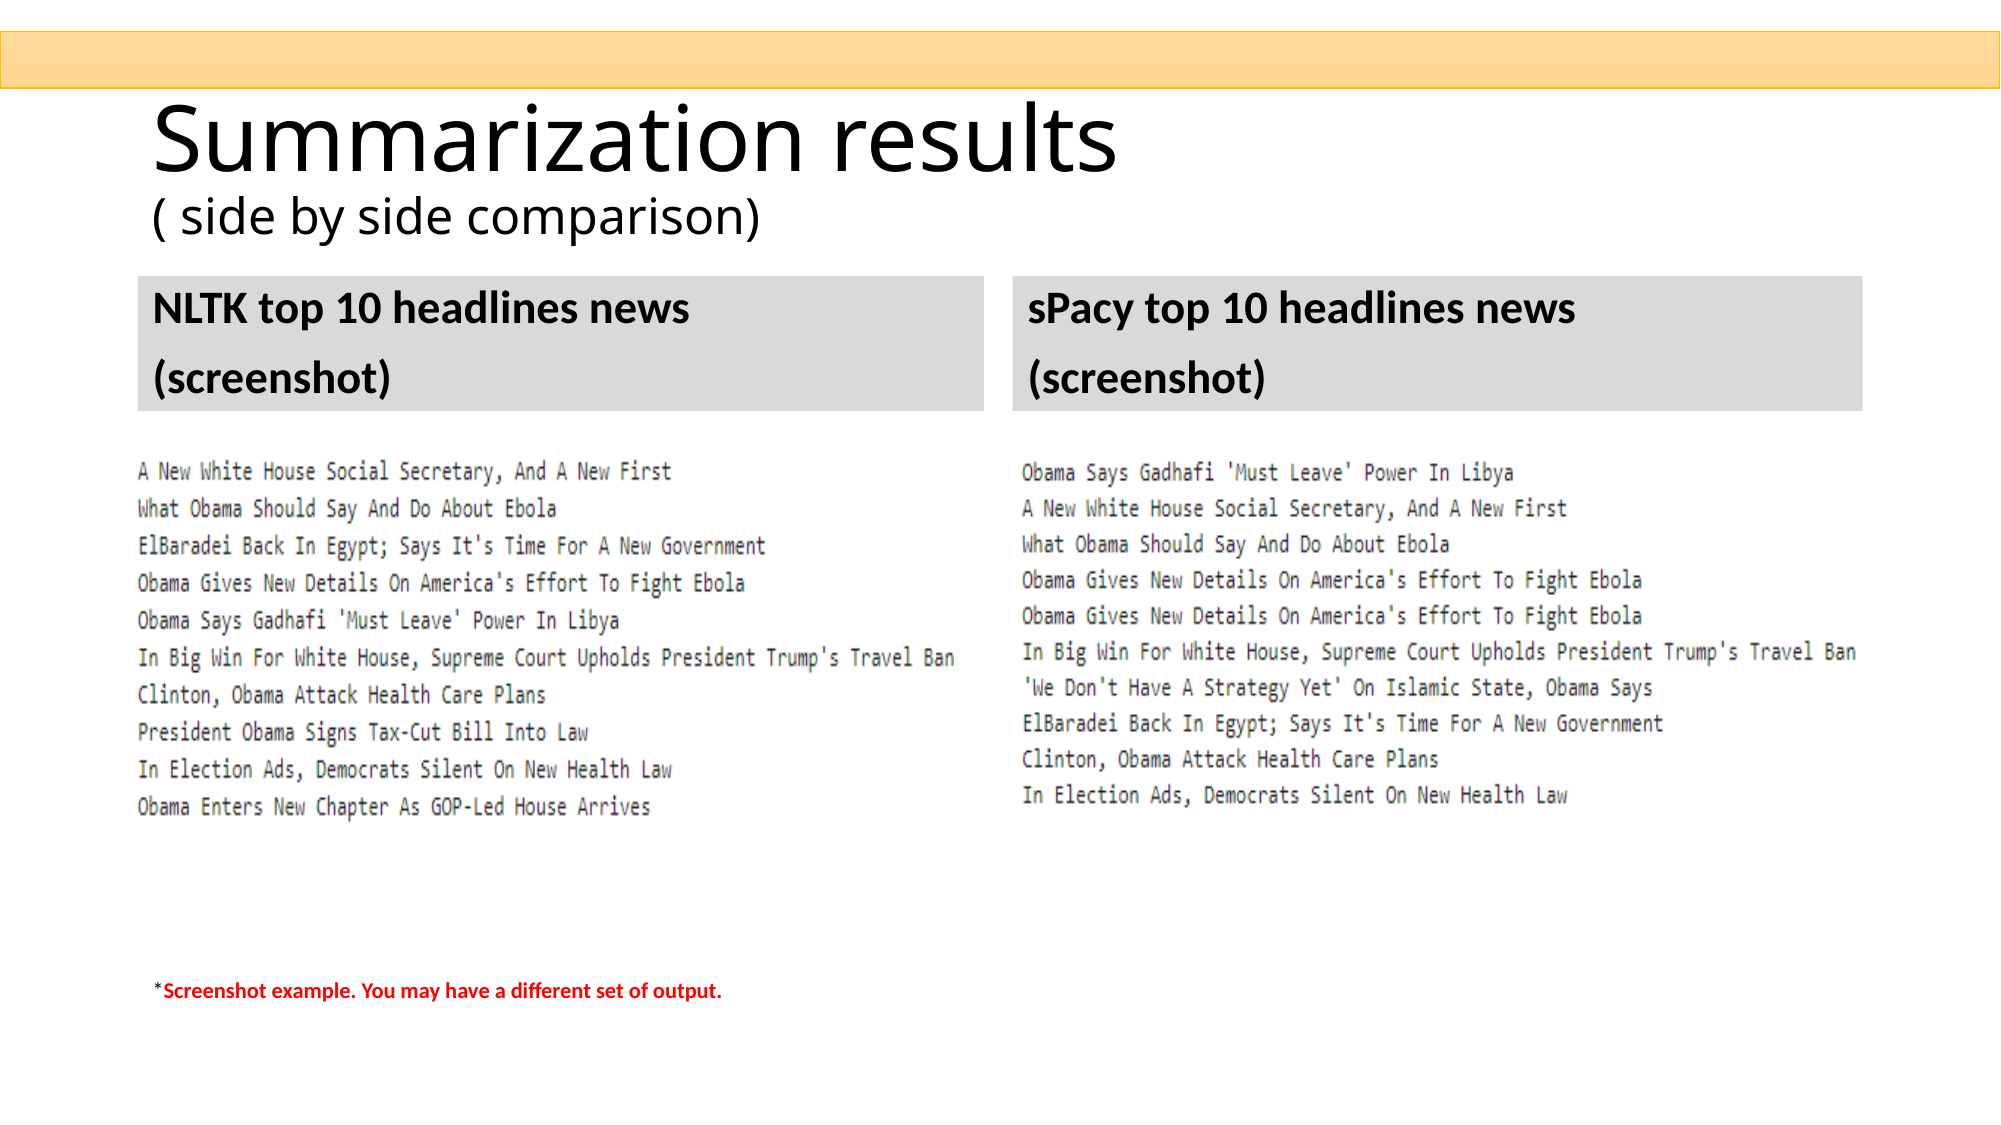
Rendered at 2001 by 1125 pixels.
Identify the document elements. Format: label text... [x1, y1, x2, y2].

list NLTK top 10 headlines news (screenshot) [137, 275, 984, 410]
list * *Screenshot example. You may have a different set of output. [137, 410, 984, 1016]
list sPacy top 10 headlines news (screenshot) [1012, 275, 1863, 411]
title Summarization results ( side by side comparison) [137, 89, 1863, 278]
picture [1016, 457, 1863, 810]
picture [126, 454, 973, 831]
text_box [0, 31, 2000, 89]
